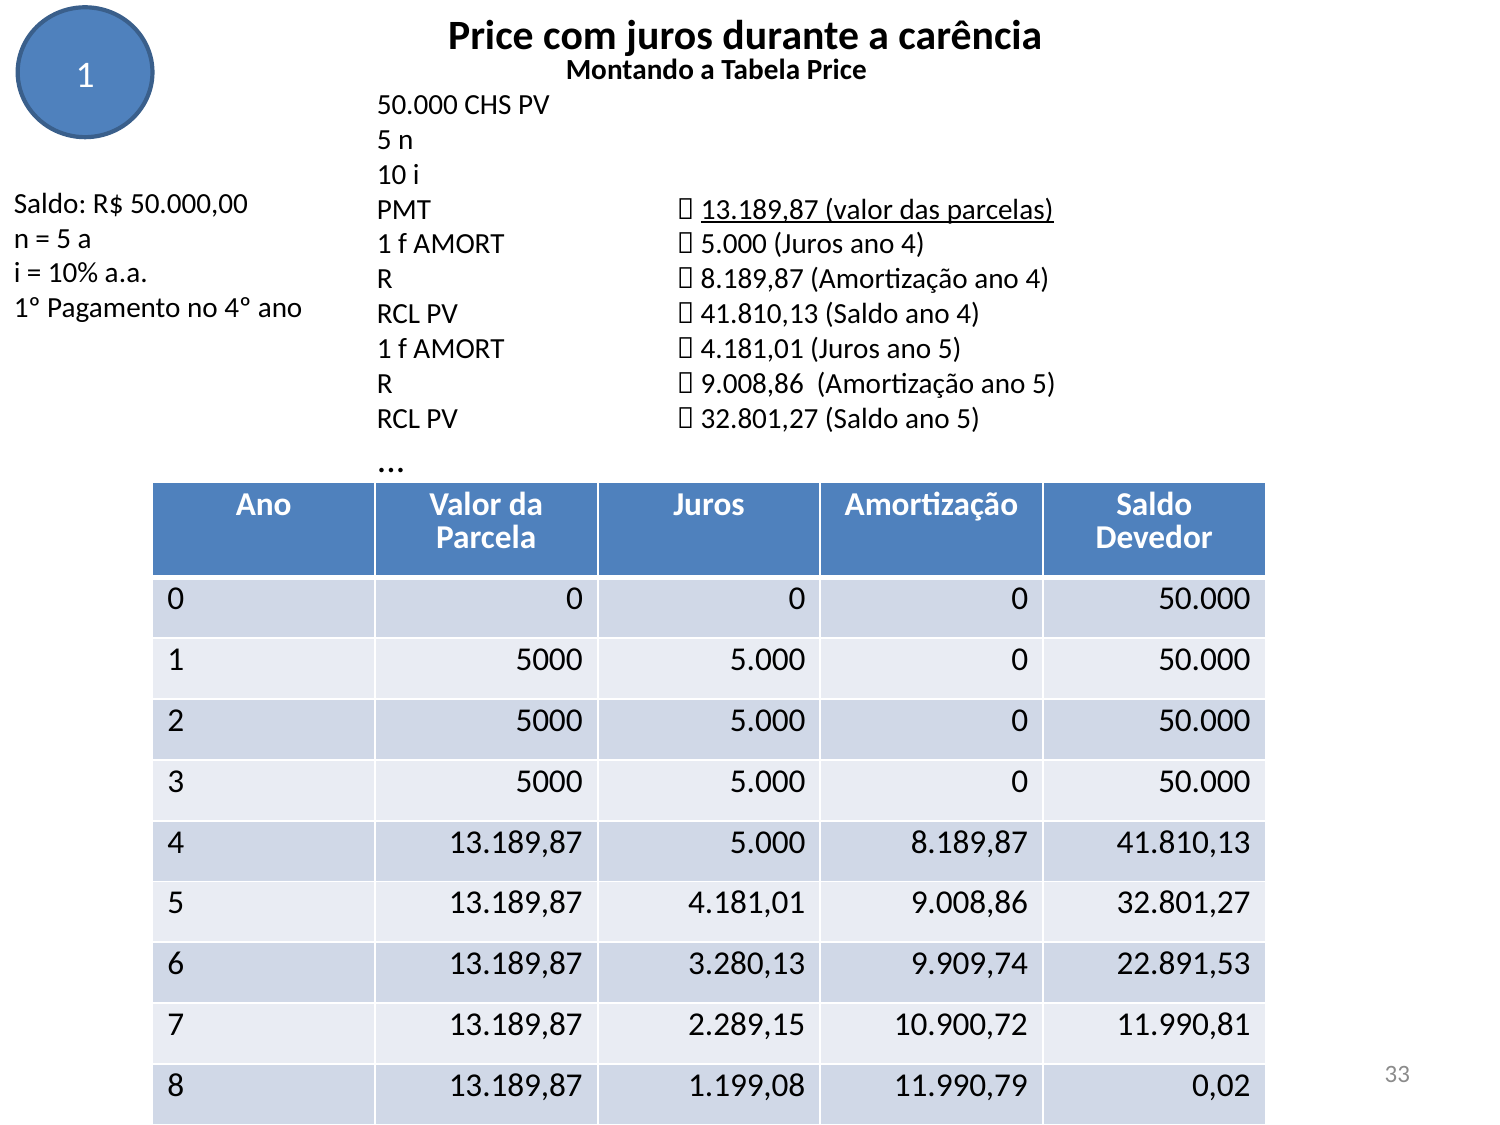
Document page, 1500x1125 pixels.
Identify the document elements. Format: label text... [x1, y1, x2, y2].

table_cell 10.900,72 [821, 1004, 1042, 1063]
table_cell 9.008,86 [821, 882, 1042, 941]
table_header Valor da Parcela [376, 483, 597, 575]
table_cell 41.810,13 [1044, 822, 1265, 881]
table_cell 7 [153, 1004, 374, 1063]
table_cell 1 [153, 639, 374, 698]
table_cell 5000 [376, 639, 597, 698]
text_box Price com juros durante a carência [433, 0, 1058, 65]
slide_number 33 [1074, 1042, 1425, 1103]
table_cell 0 [376, 580, 597, 637]
table_cell 5.000 [599, 761, 819, 820]
table_cell 3.280,13 [599, 943, 819, 1002]
table_header Ano [153, 483, 374, 575]
table_cell 32.801,27 [1044, 882, 1265, 941]
table_cell 50.000 [1044, 580, 1265, 637]
table_cell 11.990,81 [1044, 1004, 1265, 1063]
table_cell 5000 [376, 700, 597, 759]
table_header Amortização [821, 483, 1042, 575]
table_header Juros [599, 483, 819, 575]
table_cell 0 [599, 580, 819, 637]
table_cell 13.189,87 [376, 822, 597, 881]
table_cell 1.199,08 [599, 1065, 819, 1124]
table_cell 13.189,87 [376, 1065, 597, 1124]
table_cell 8 [153, 1065, 374, 1124]
table_cell 4.181,01 [599, 882, 819, 941]
table_cell 0 [821, 700, 1042, 759]
table_cell 5.000 [599, 639, 819, 698]
table_cell 5000 [376, 761, 597, 820]
table_header Saldo Devedor [1044, 483, 1265, 575]
table_cell 5 [153, 882, 374, 941]
table_cell 50.000 [1044, 700, 1265, 759]
table_cell 8.189,87 [821, 822, 1042, 881]
table_cell 50.000 [1044, 761, 1265, 820]
table_cell 2.289,15 [599, 1004, 819, 1063]
table_cell 13.189,87 [376, 943, 597, 1002]
table_cell 0 [821, 580, 1042, 637]
table_cell 6 [153, 943, 374, 1002]
table_cell 13.189,87 [376, 882, 597, 941]
table_cell 0 [821, 761, 1042, 820]
table_cell 22.891,53 [1044, 943, 1265, 1002]
table_cell 11.990,79 [821, 1065, 1042, 1124]
table_cell 4 [153, 822, 374, 881]
table_cell 5.000 [599, 822, 819, 881]
table_cell 50.000 [1044, 639, 1265, 698]
table_cell 0,02 [1044, 1065, 1265, 1124]
table_cell 5.000 [599, 700, 819, 759]
table_cell 9.909,74 [821, 943, 1042, 1002]
table_cell 13.189,87 [376, 1004, 597, 1063]
table_cell 0 [153, 580, 374, 637]
table_cell 3 [153, 761, 374, 820]
table_cell 0 [821, 639, 1042, 698]
text_box Saldo: R$ 50.000,00 n = 5 a i = 10% a.a. 1º Pagamento no 4º ano [0, 176, 318, 332]
text_box 1 [15, 5, 155, 140]
table_cell 2 [153, 700, 374, 759]
